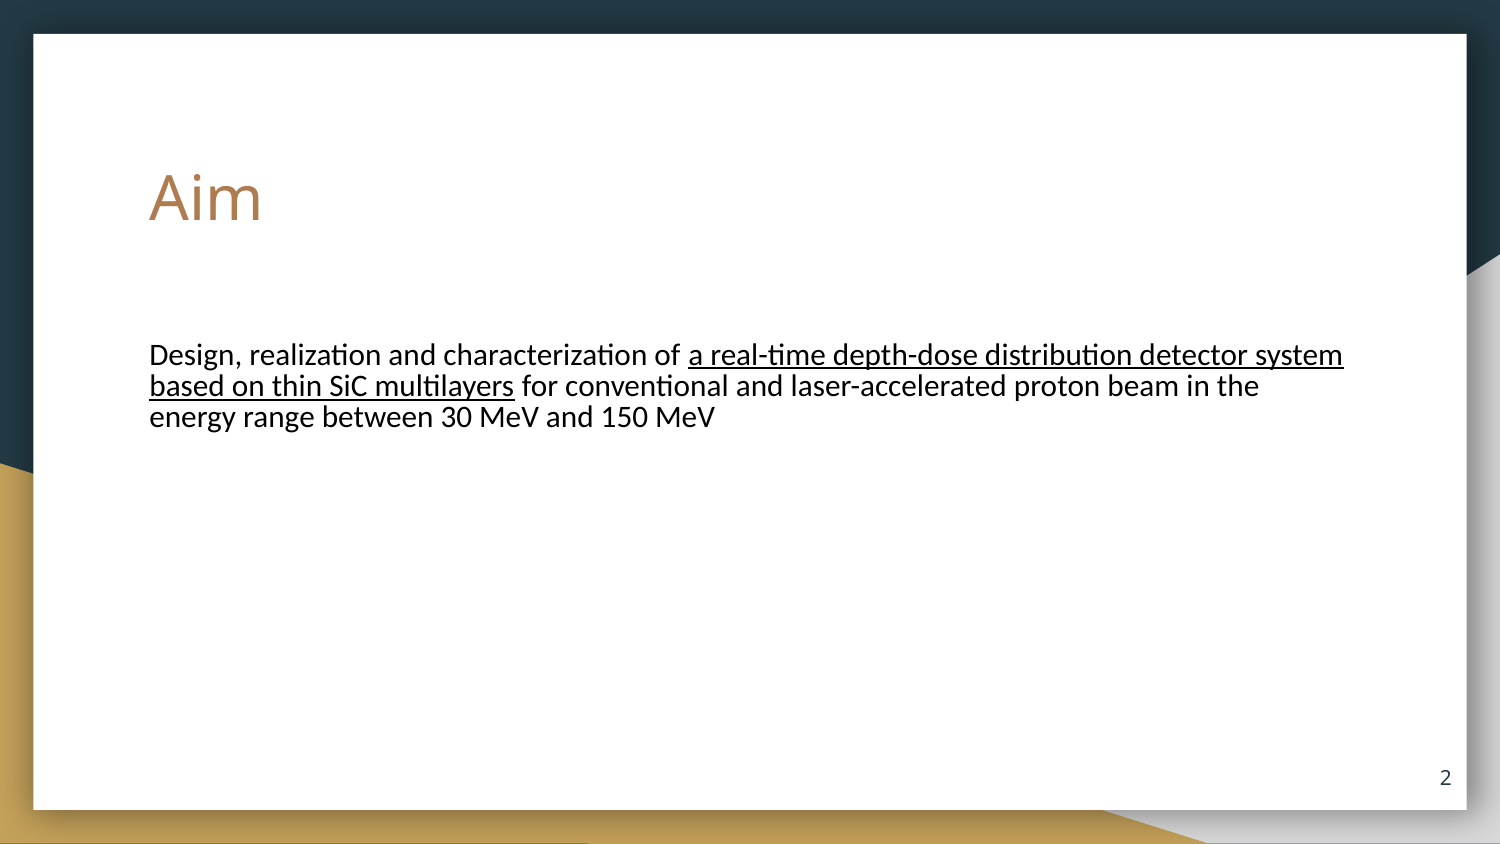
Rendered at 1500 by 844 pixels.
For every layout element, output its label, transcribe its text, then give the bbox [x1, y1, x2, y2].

title Aim [134, 138, 1366, 296]
slide_number ‹#› [1376, 745, 1467, 810]
list Design, realization and characterization of a real-time depth-dose distribution detector system based on thin SiC multilayers for conventional and laser-accelerated proton beam in the energy range between 30 MeV and 150 MeV [134, 326, 1366, 729]
